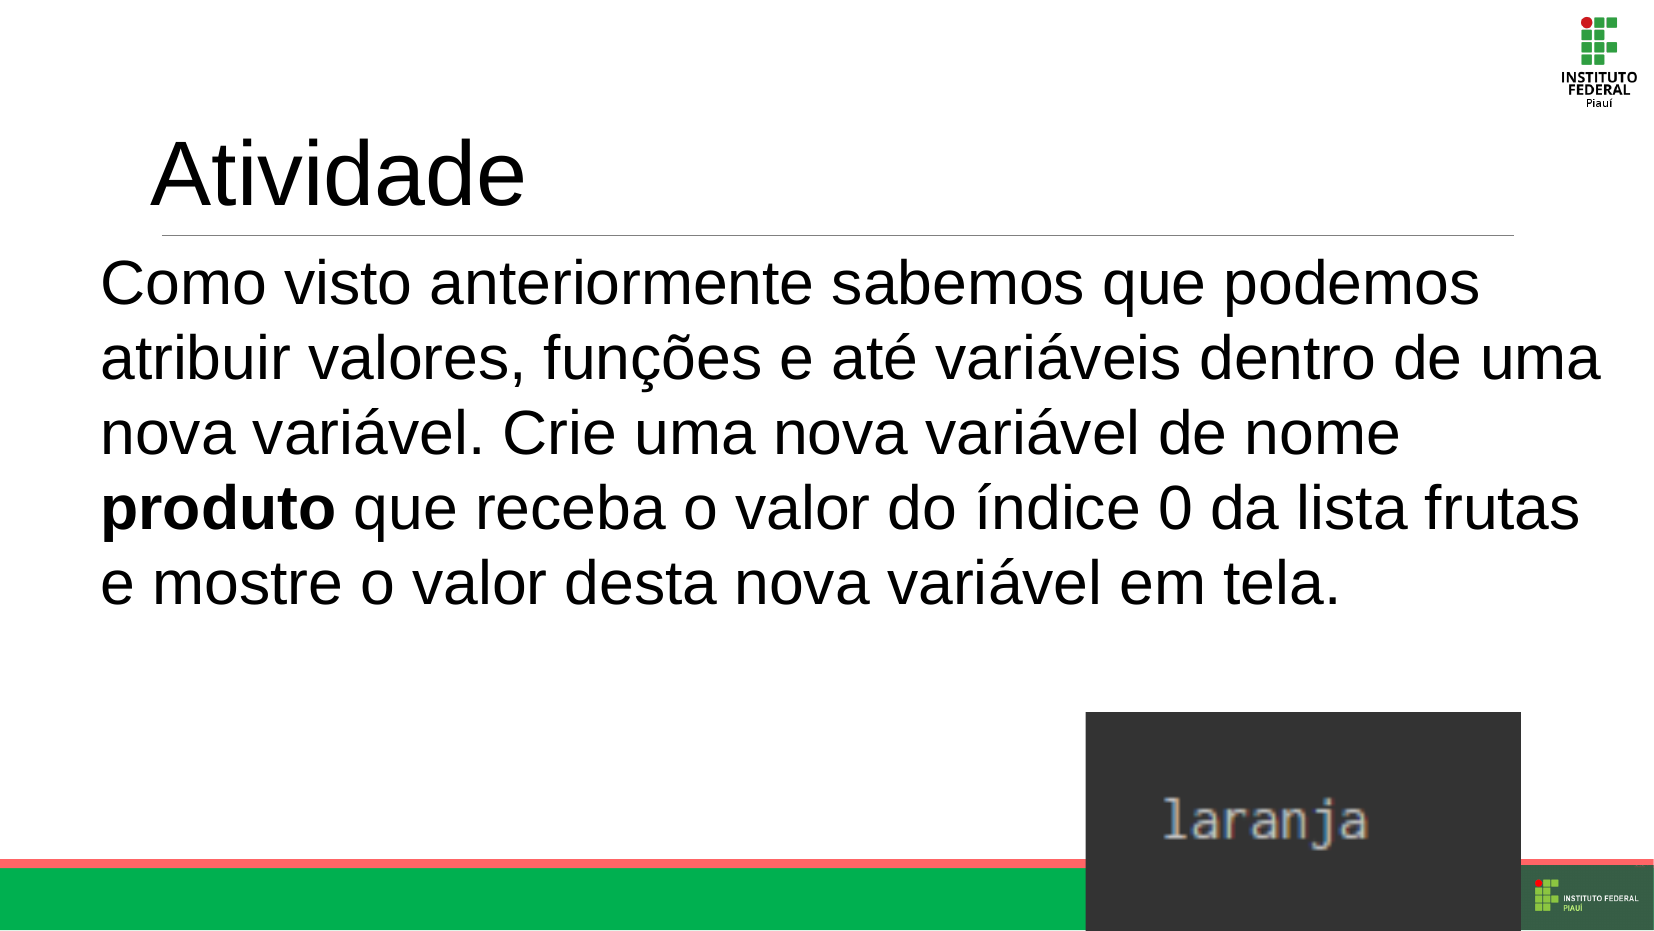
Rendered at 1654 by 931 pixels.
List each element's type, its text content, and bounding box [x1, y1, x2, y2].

picture [1084, 711, 1654, 931]
picture [1544, 15, 1654, 109]
text_box Como visto anteriormente sabemos que podemos atribuir valores, funções e até variáveis dentro de uma nova variável. Crie uma nova variável de nome produto que receba o valor do índice 0 da lista frutas e mostre o valor desta nova variável em tela. [82, 241, 1605, 719]
text_box Atividade [132, 115, 1521, 224]
